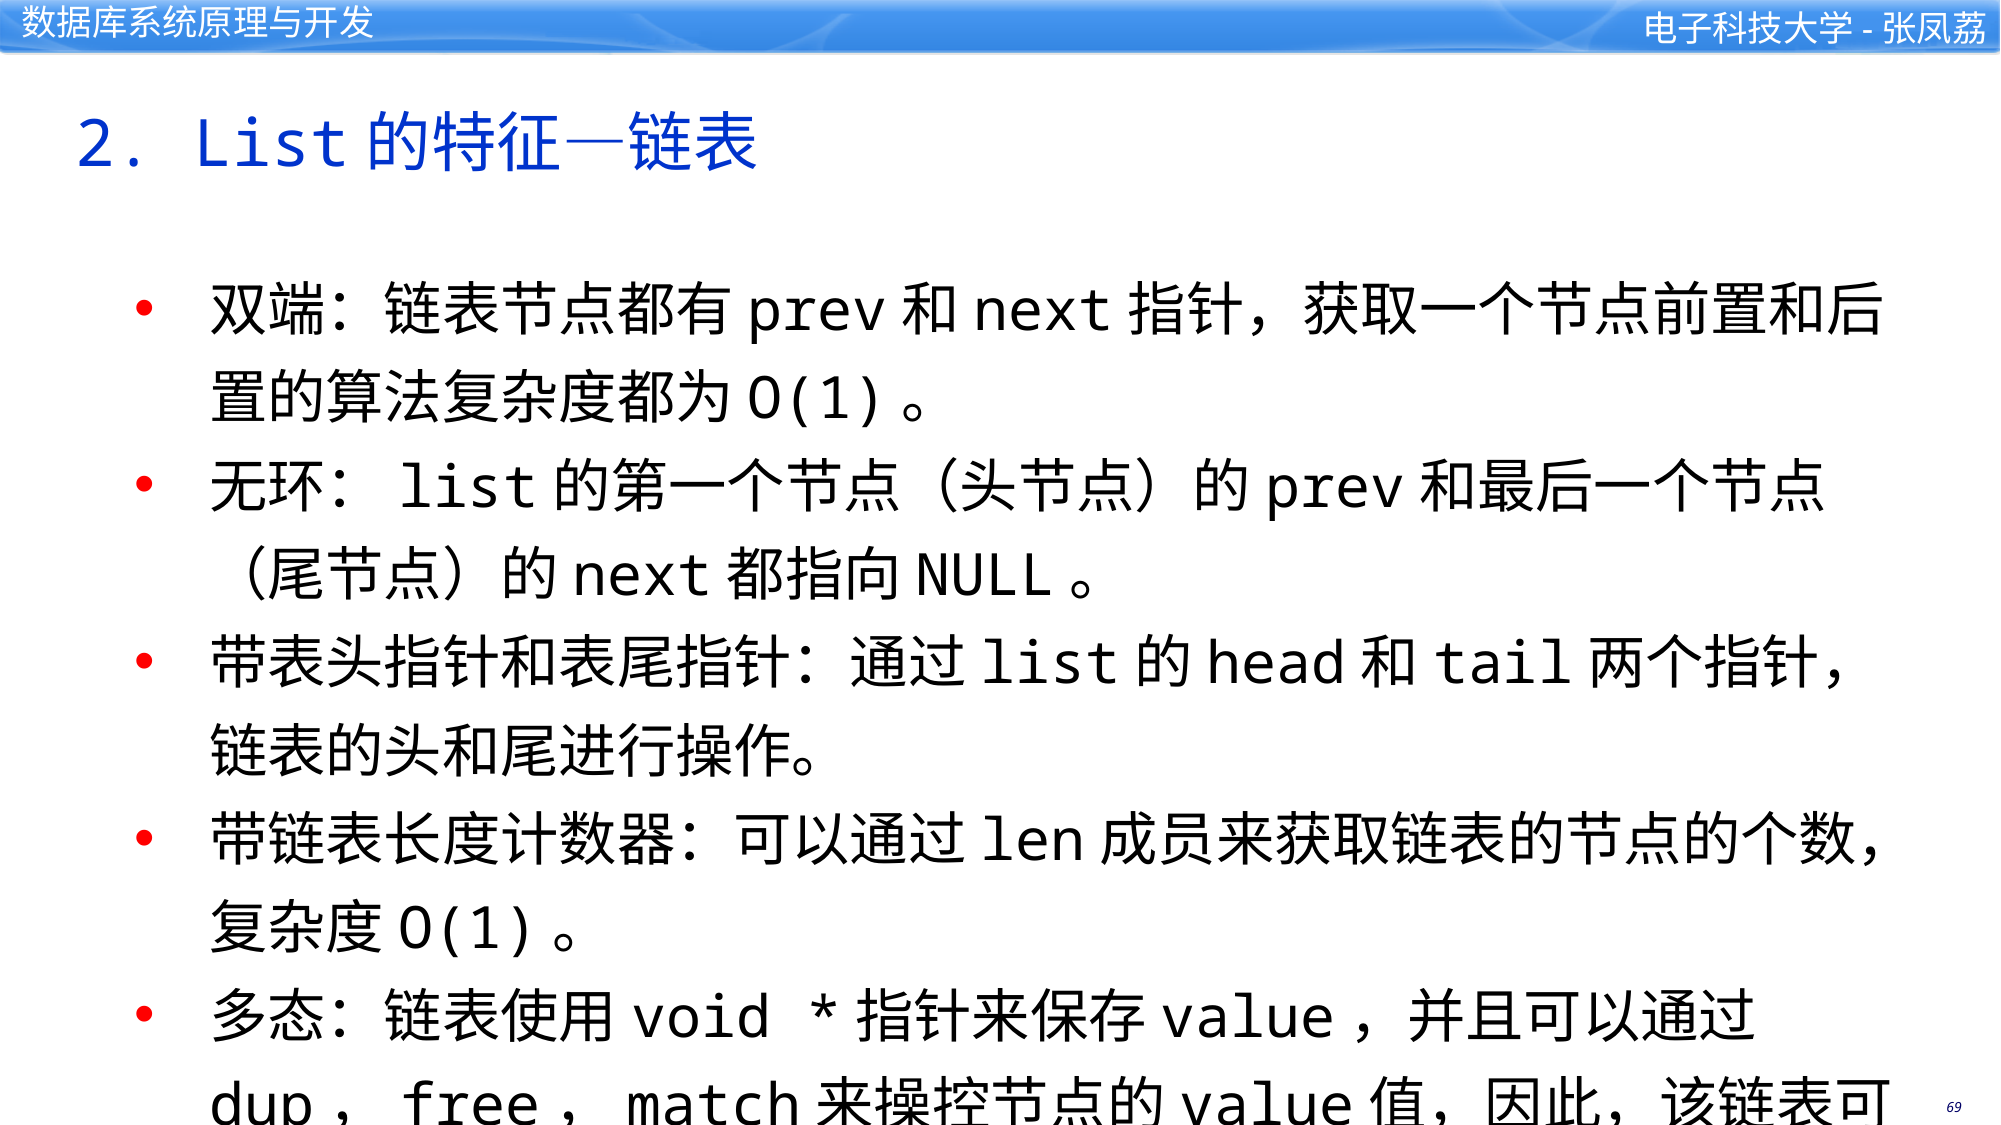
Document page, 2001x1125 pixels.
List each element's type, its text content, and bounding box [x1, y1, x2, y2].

picture [0, 0, 2000, 55]
text_box 双端：链表节点都有prev和next指针，获取一个节点前置和后置的算法复杂度都为O(1)。 无环：list的第一个节点（头节点）的prev和最后一个节点（尾节点）的next都指向NULL。 带表头指针和表尾指针：通过list的head和tail两个指针，链表的头和尾进行操作。 带链表长度计数器：可以通过len成员来获取链表的节点的个数，复杂度O(1)。 多态：链表使用void *指针来保存value，并且可以通过dup，free，match来操控节点的value值，因此，该链表可以保存任意类型的值。 [114, 243, 1926, 1125]
text_box 2. List的特征—链表 [56, 90, 1000, 189]
